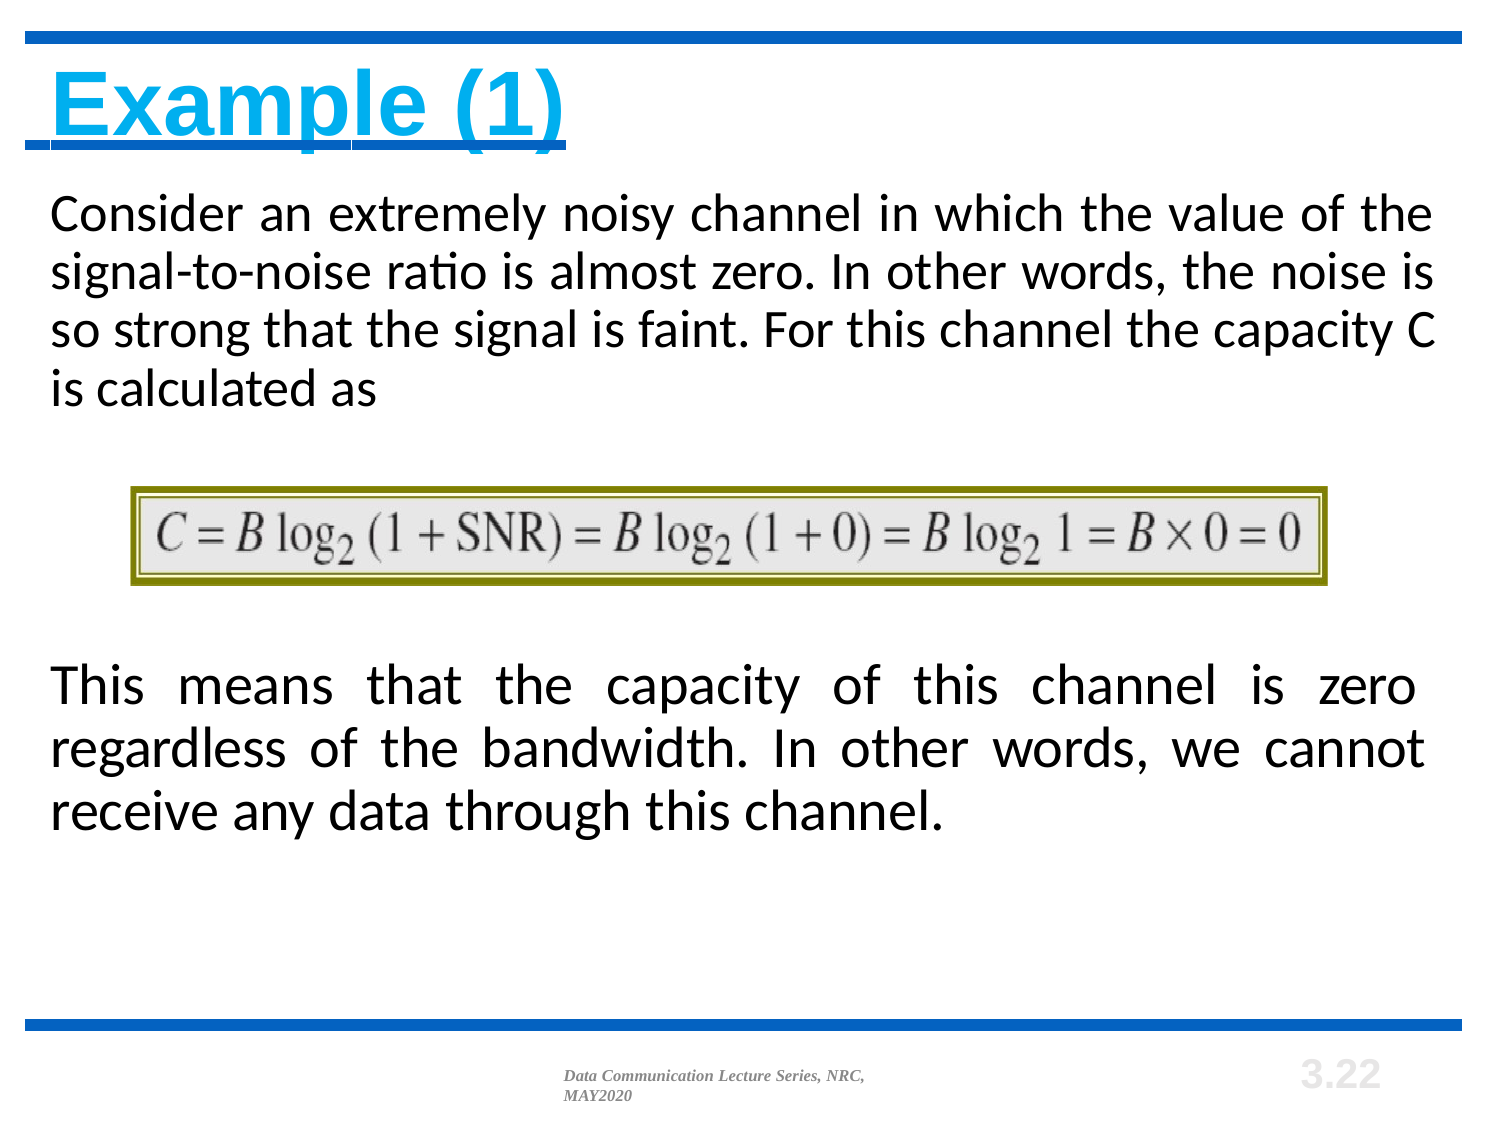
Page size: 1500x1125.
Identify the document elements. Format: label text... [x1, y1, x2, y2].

footer Data Communication Lecture Series, NRC, MAY2020 [561, 1064, 938, 1125]
slide_number 3.22 [1298, 1048, 1389, 1125]
text_box This means that the capacity of this channel is zero regardless of the bandwidth. In other words, we cannot receive any data through this channel. [48, 642, 1450, 842]
title Example (1) [23, 41, 1465, 232]
picture [130, 486, 1328, 586]
text_box Consider an extremely noisy channel in which the value of the signal-to-noise ratio is almost zero. In other words, the noise is so strong that the signal is faint. For this channel the capacity C is calculated as [48, 175, 1450, 418]
